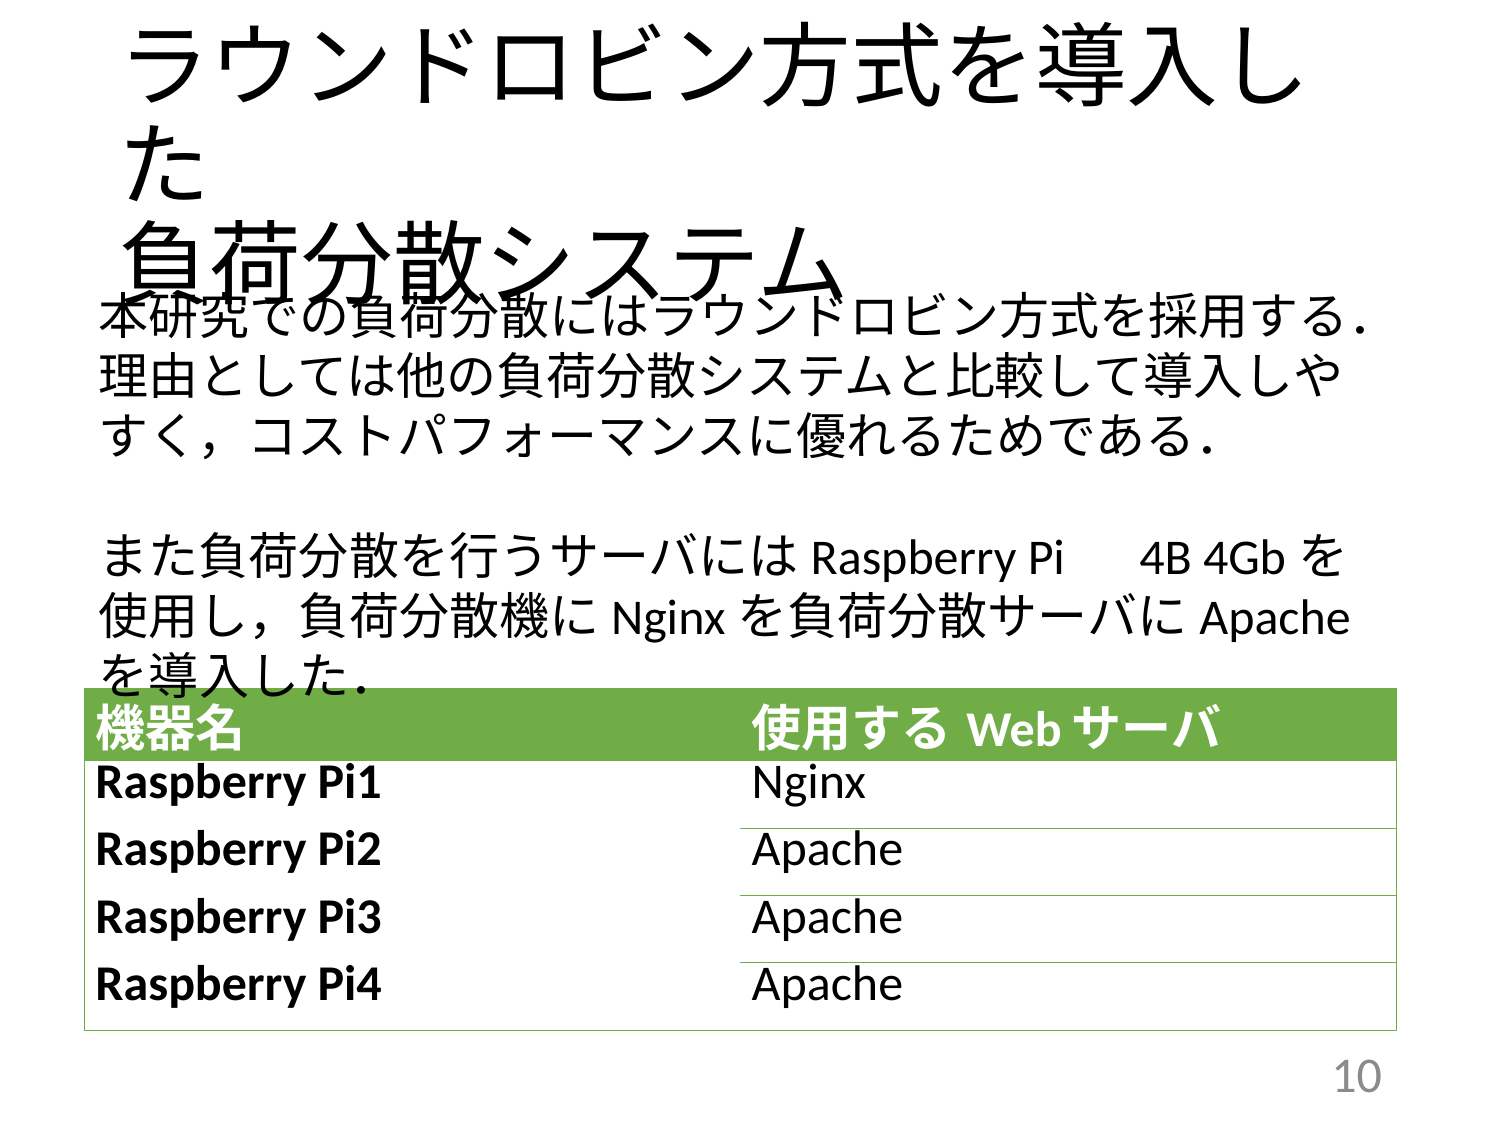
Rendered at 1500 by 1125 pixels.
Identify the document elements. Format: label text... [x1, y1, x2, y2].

title ラウンドロビン方式を導入した 負荷分散システム [103, 59, 1397, 277]
text_box 本研究での負荷分散にはラウンドロビン方式を採用する． 理由としては他の負荷分散システムと比較して導入しやすく，コストパフォーマンスに優れるためである． また負荷分散を行うサーバにはRaspberry Pi 4B 4Gbを使用し，負荷分散機にNginxを負荷分散サーバにApacheを導入した． [84, 277, 1397, 712]
table_cell Raspberry Pi1 [85, 761, 740, 828]
table_cell Raspberry Pi2 [85, 828, 740, 896]
table_cell Apache [740, 963, 1396, 1030]
table_cell Apache [740, 896, 1396, 962]
table_cell Nginx [740, 761, 1396, 828]
table_cell Raspberry Pi4 [85, 963, 740, 1030]
table_header 使用するWebサーバ [740, 712, 1396, 760]
table_cell Raspberry Pi3 [85, 896, 740, 963]
table_header 機器名 [85, 712, 740, 761]
table_cell Apache [740, 829, 1396, 895]
slide_number 10 [1059, 1042, 1397, 1103]
